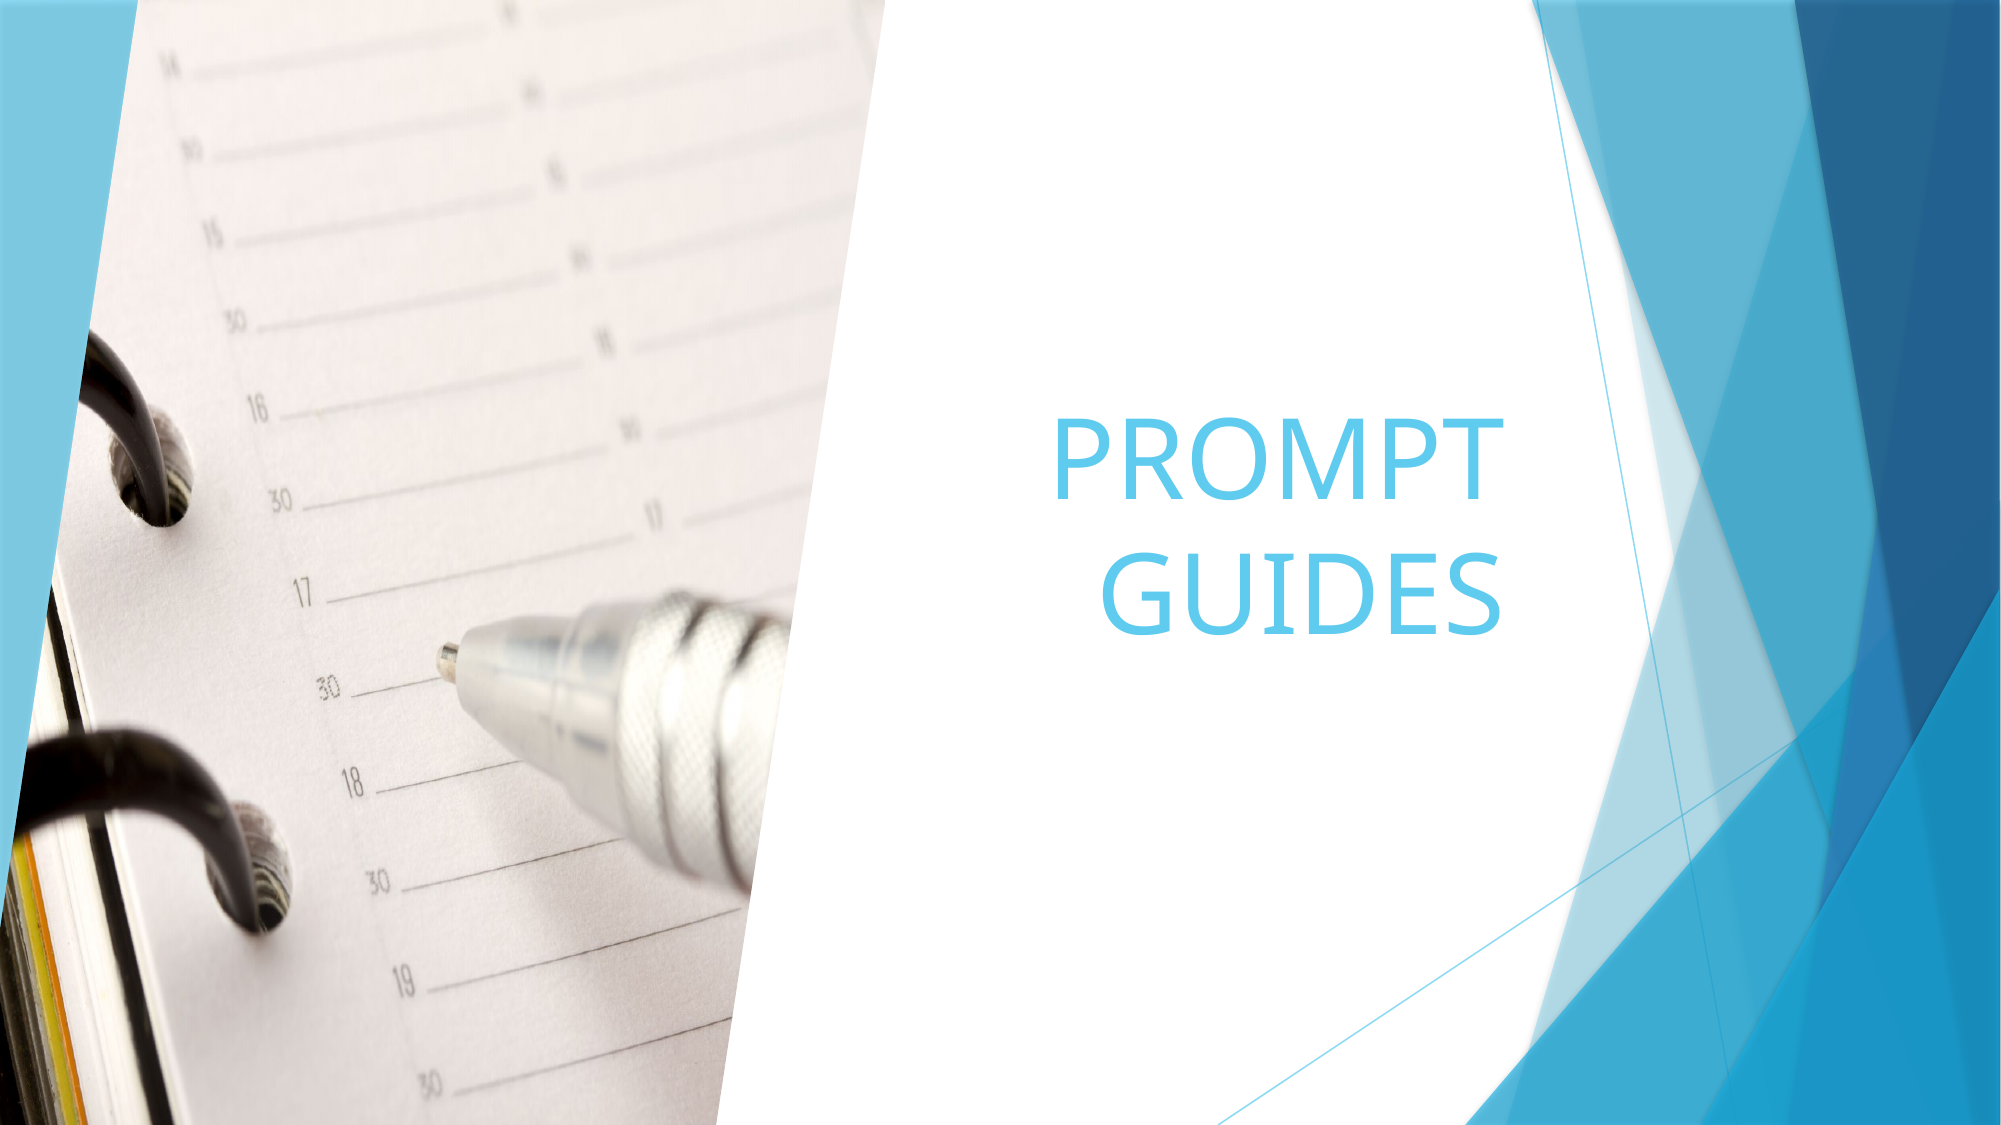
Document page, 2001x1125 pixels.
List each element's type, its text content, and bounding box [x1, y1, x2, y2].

picture [0, 0, 886, 1125]
title PROMPT GUIDES [890, 275, 1521, 665]
